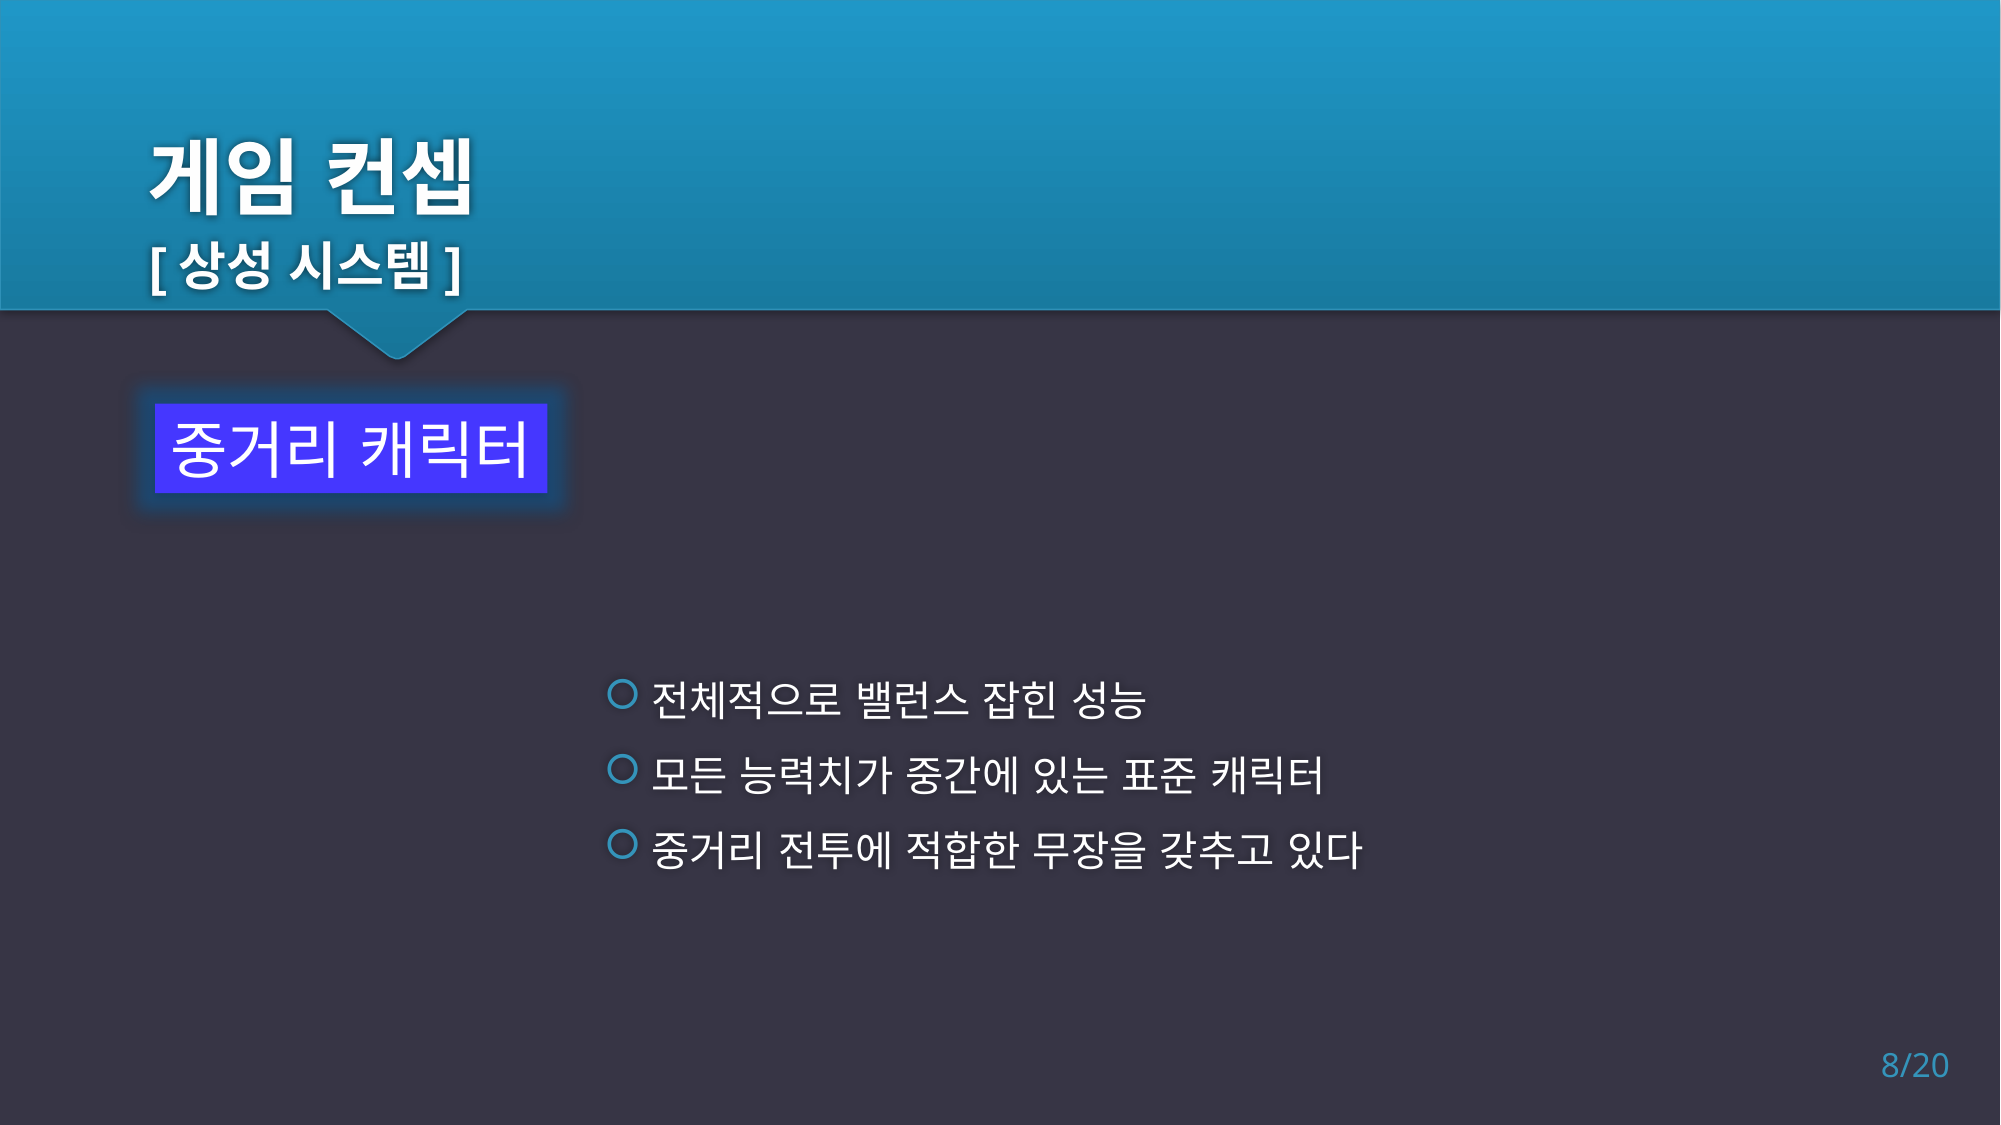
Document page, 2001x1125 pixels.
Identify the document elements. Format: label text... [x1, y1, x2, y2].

text_box 중거리 캐릭터 [155, 403, 548, 494]
title 게임 컨셉 [132, 73, 1868, 206]
slide_number 8/20 [1790, 1010, 1966, 1092]
text_box [상성 시스템] [134, 213, 1869, 304]
list 전체적으로 밸런스 잡힌 성능 모든 능력치가 중간에 있는 표준 캐릭터 중거리 전투에 적합한 무장을 갖추고 있다 [586, 562, 1866, 962]
